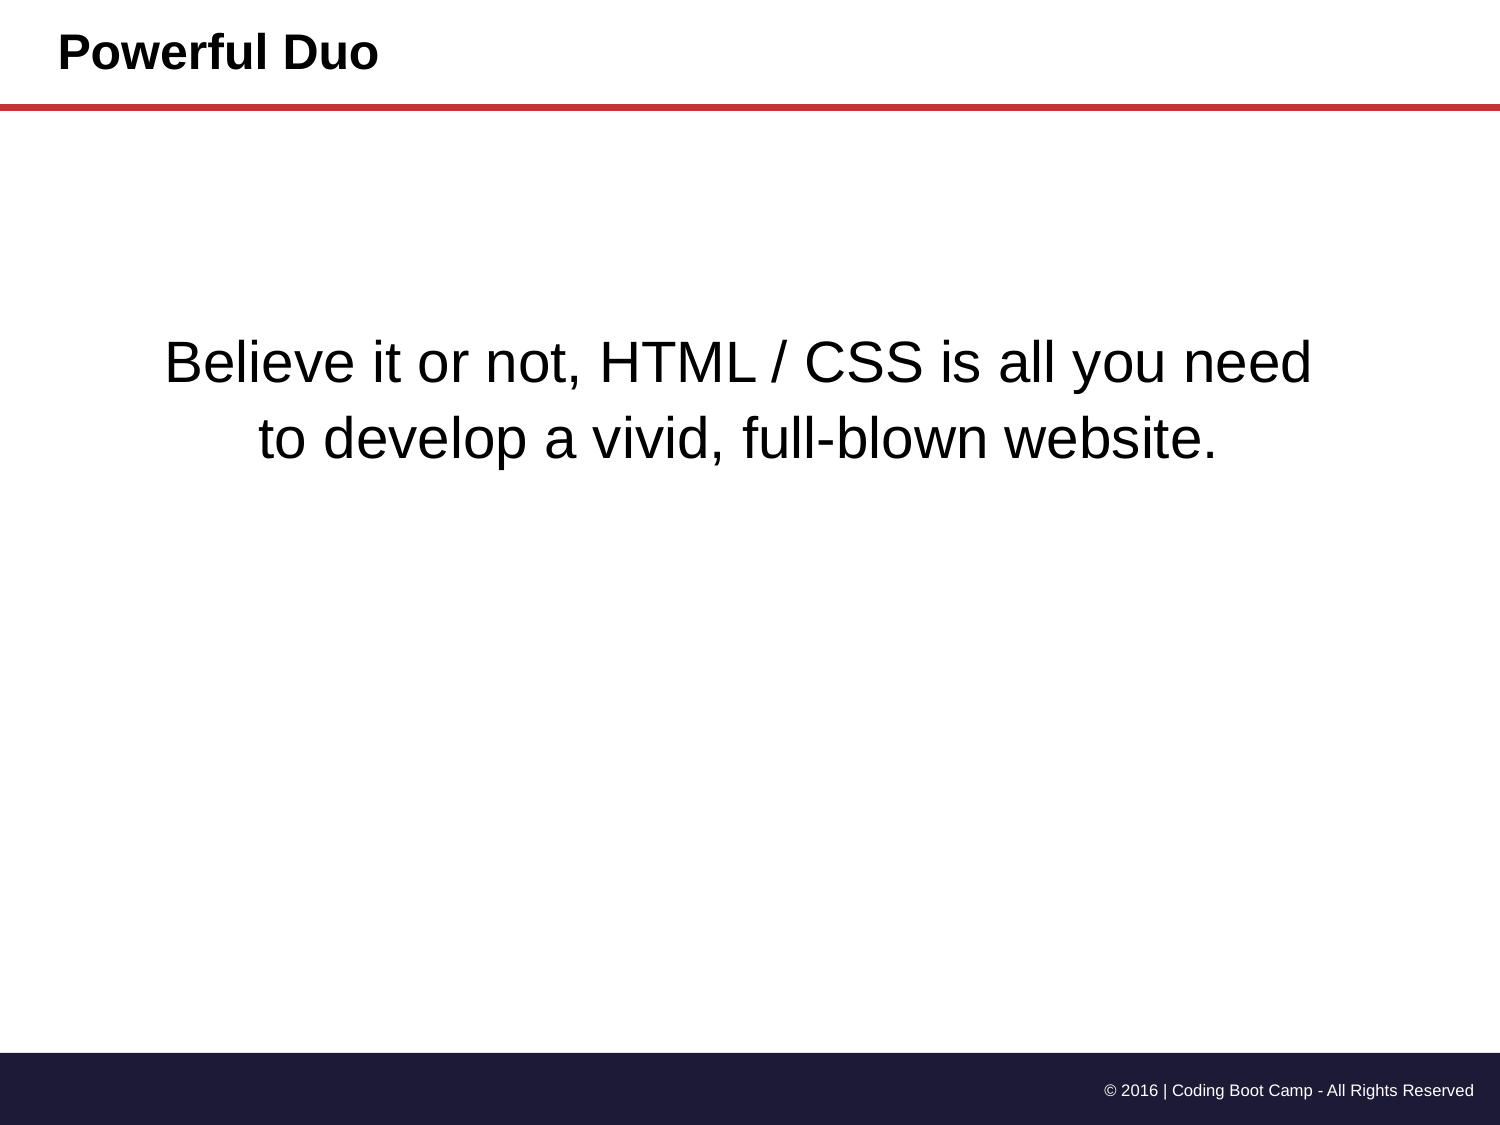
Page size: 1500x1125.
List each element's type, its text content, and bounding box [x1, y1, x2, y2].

text_box Believe it or not, HTML / CSS is all you need to develop a vivid, full-blown website. [72, 324, 1423, 484]
title Powerful Duo [49, 0, 948, 108]
